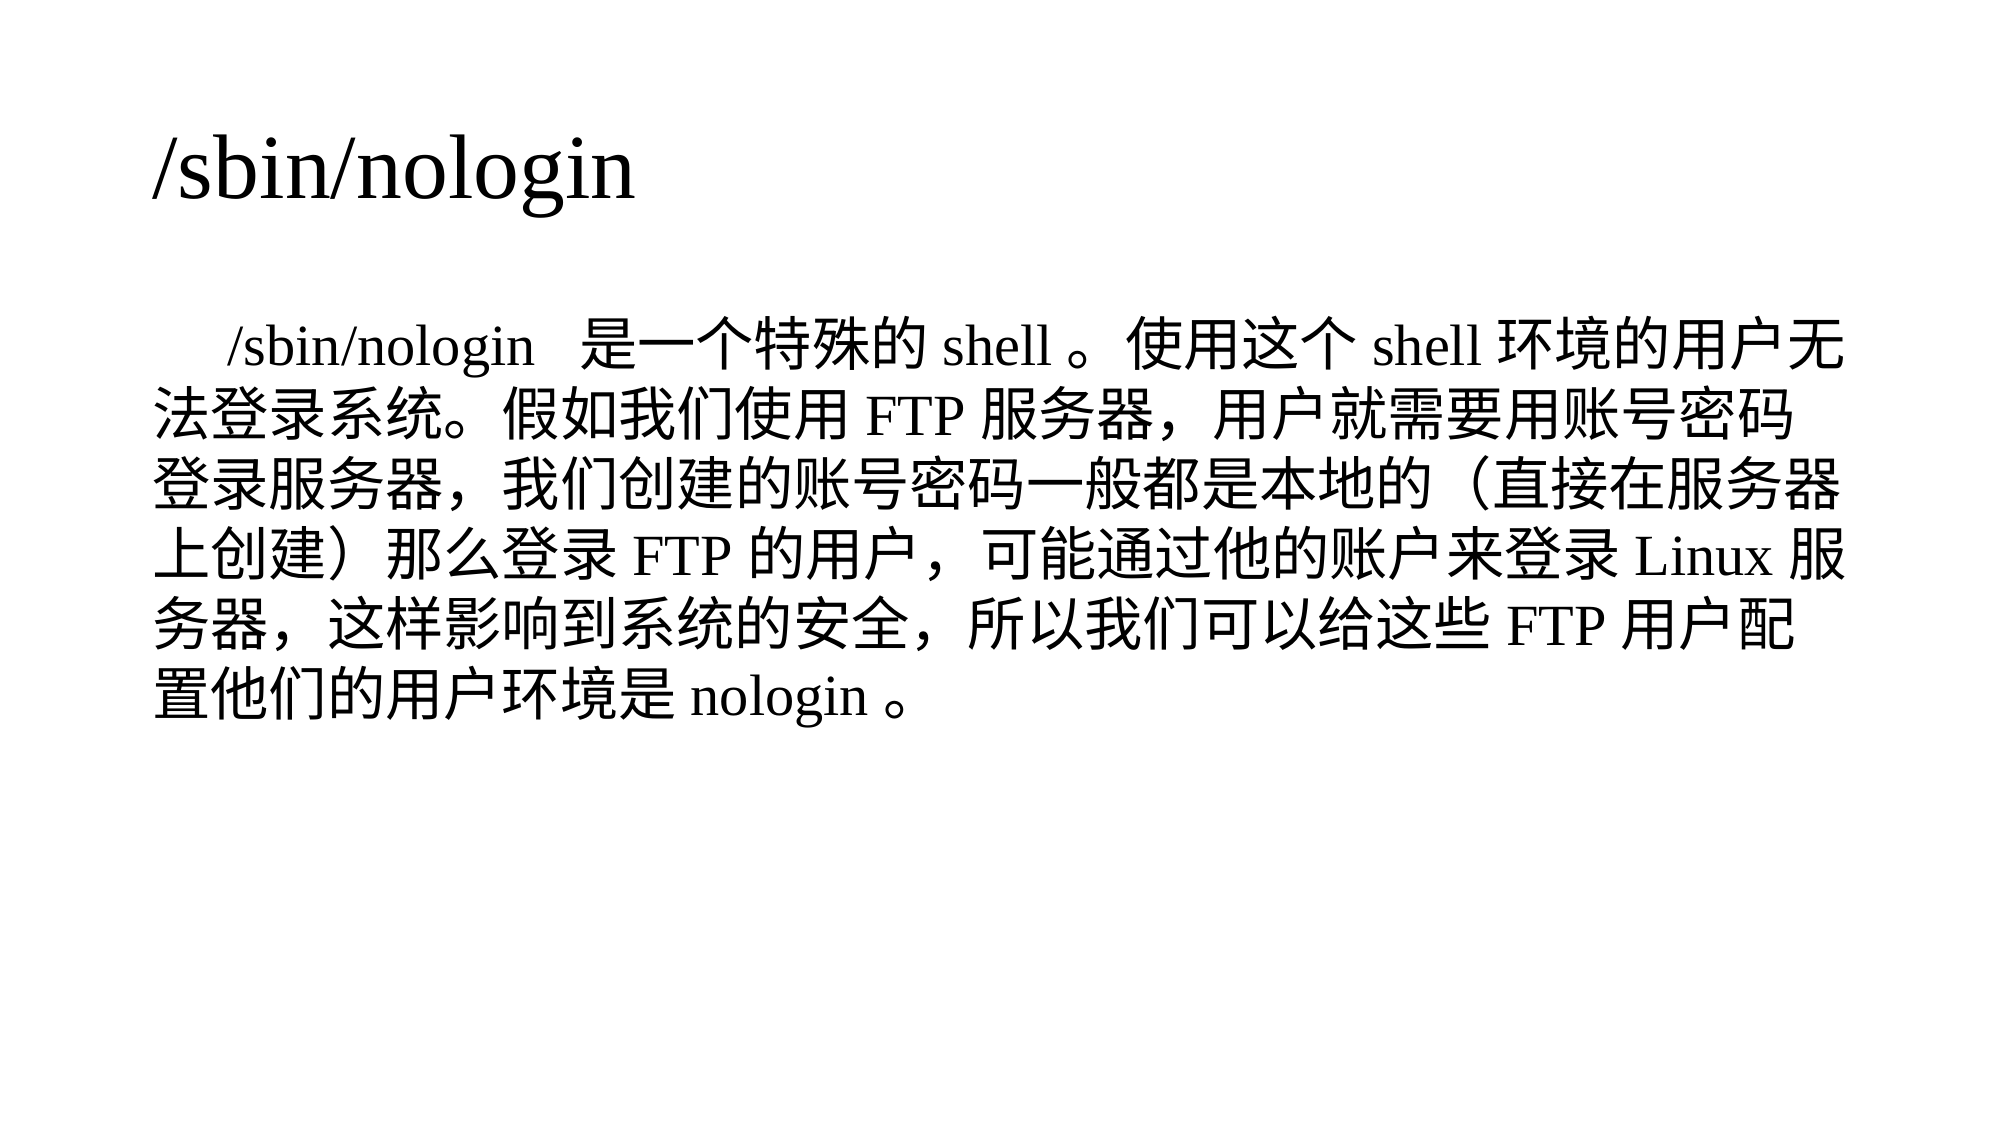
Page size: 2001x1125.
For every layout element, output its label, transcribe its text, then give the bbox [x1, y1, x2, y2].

list /sbin/nologin 是一个特殊的shell。使用这个shell环境的用户无法登录系统。假如我们使用FTP服务器，用户就需要用账号密码登录服务器，我们创建的账号密码一般都是本地的（直接在服务器上创建）那么登录FTP的用户，可能通过他的账户来登录Linux服务器，这样影响到系统的安全，所以我们可以给这些FTP用户配置他们的用户环境是nologin。 [137, 299, 1863, 1014]
title /sbin/nologin [137, 59, 1863, 278]
